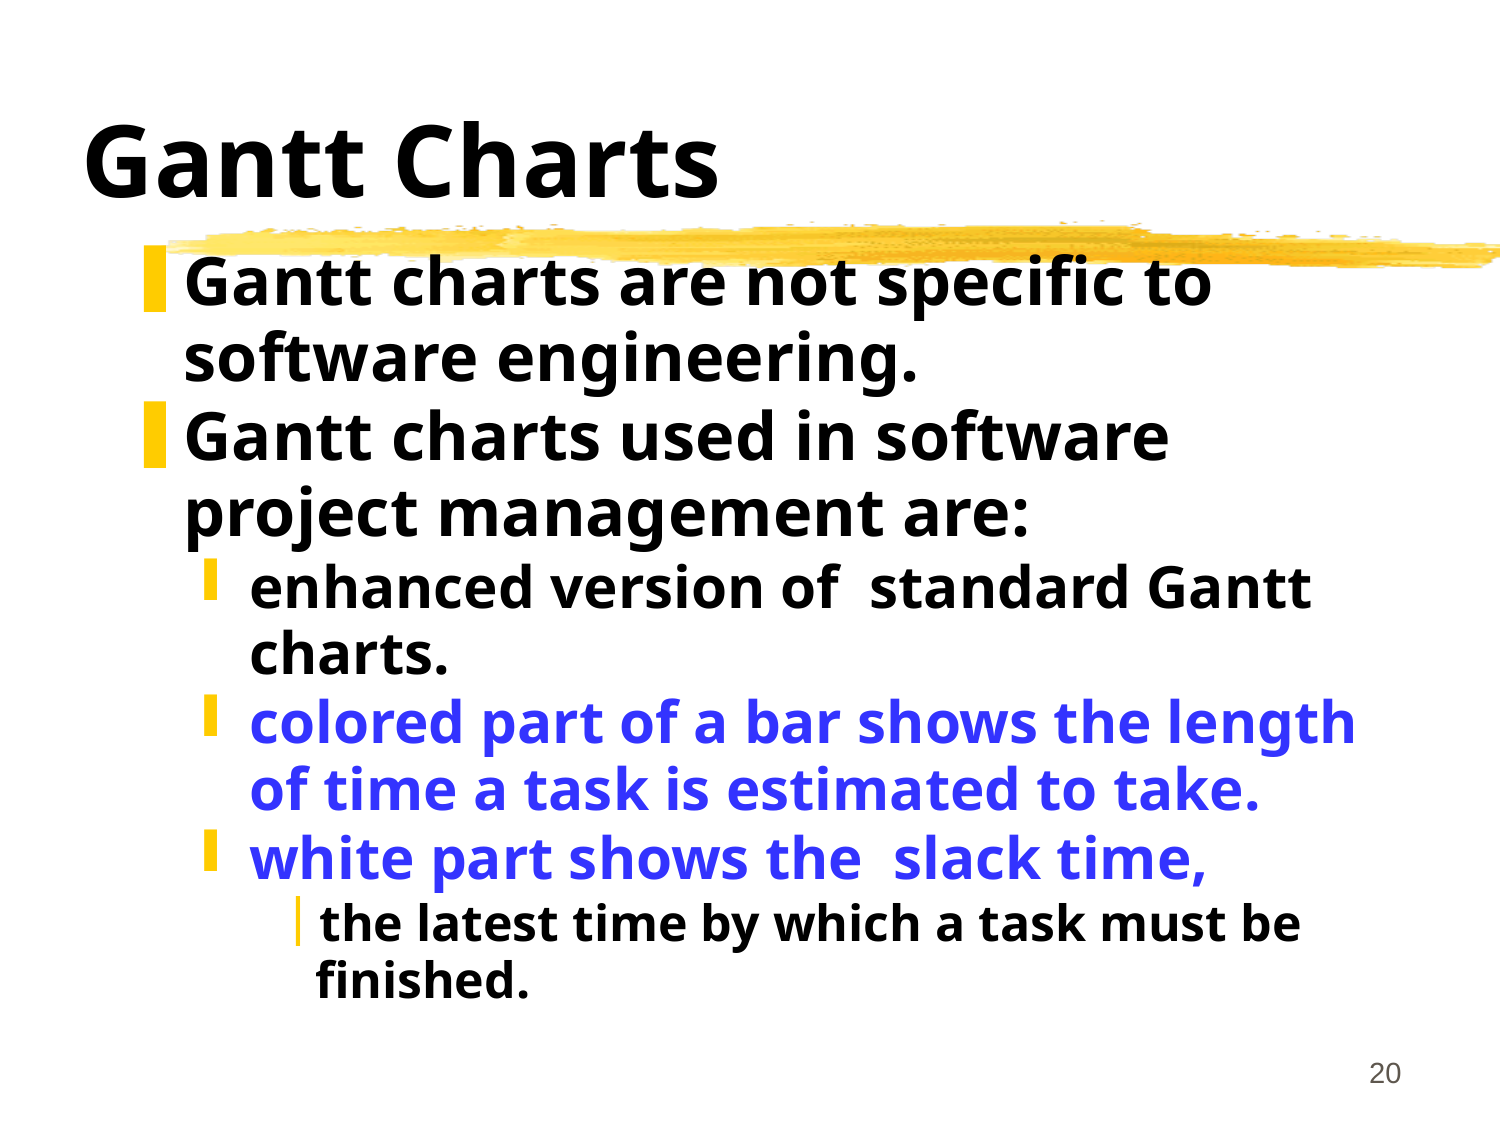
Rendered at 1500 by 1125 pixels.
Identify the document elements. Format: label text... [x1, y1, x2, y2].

slide_number 20 [1103, 1021, 1417, 1098]
picture [150, 215, 1500, 279]
list Gantt charts are not specific to software engineering. Gantt charts used in software project management are: enhanced version of standard Gantt charts. colored part of a bar shows the length of time a task is estimated to take. white part shows the slack time, the latest time by which a task must be finished. [112, 237, 1388, 913]
title Gantt Charts [66, 37, 1342, 226]
